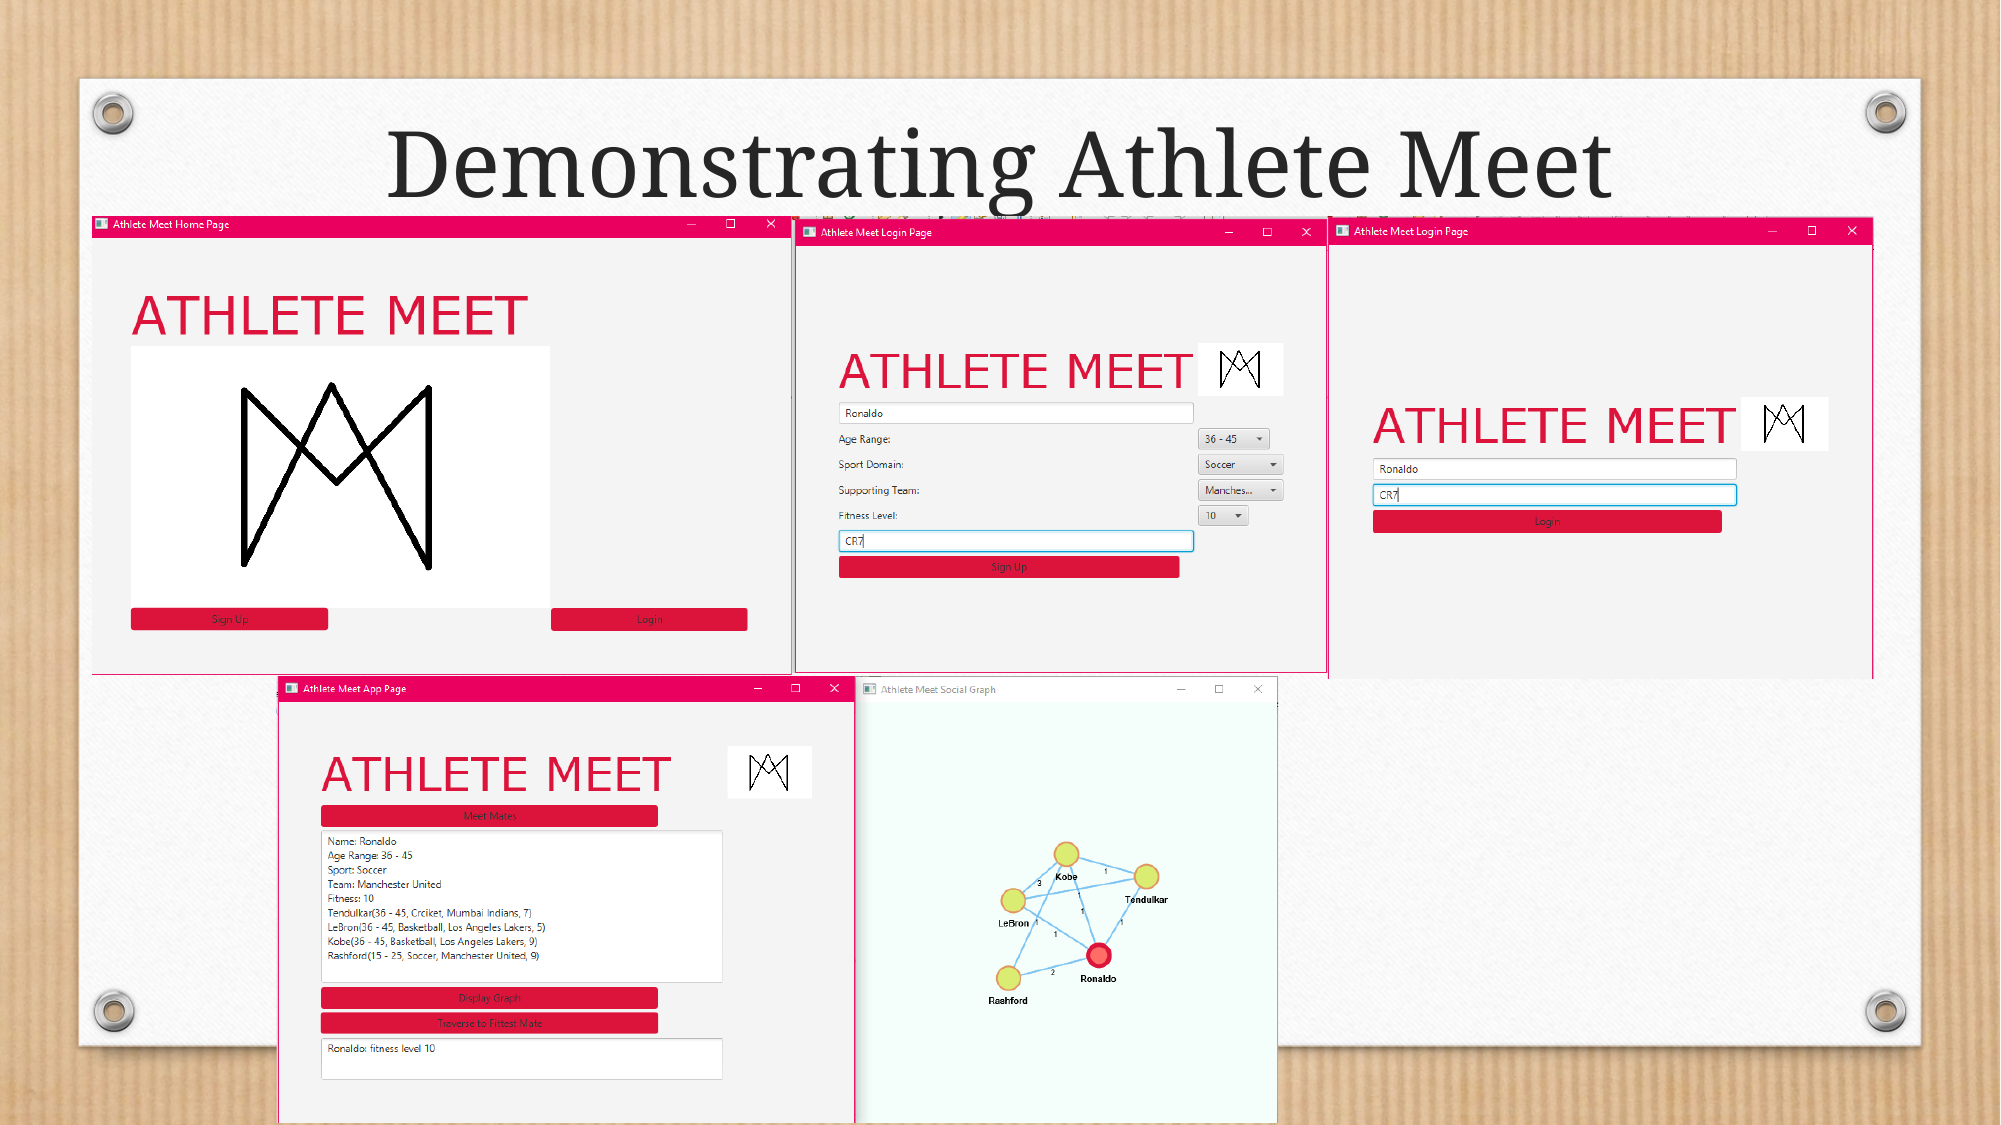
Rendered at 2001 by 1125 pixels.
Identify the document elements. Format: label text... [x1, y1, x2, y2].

title Demonstrating Athlete Meet [212, 53, 1788, 216]
picture [0, 0, 2001, 1125]
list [91, 216, 792, 675]
